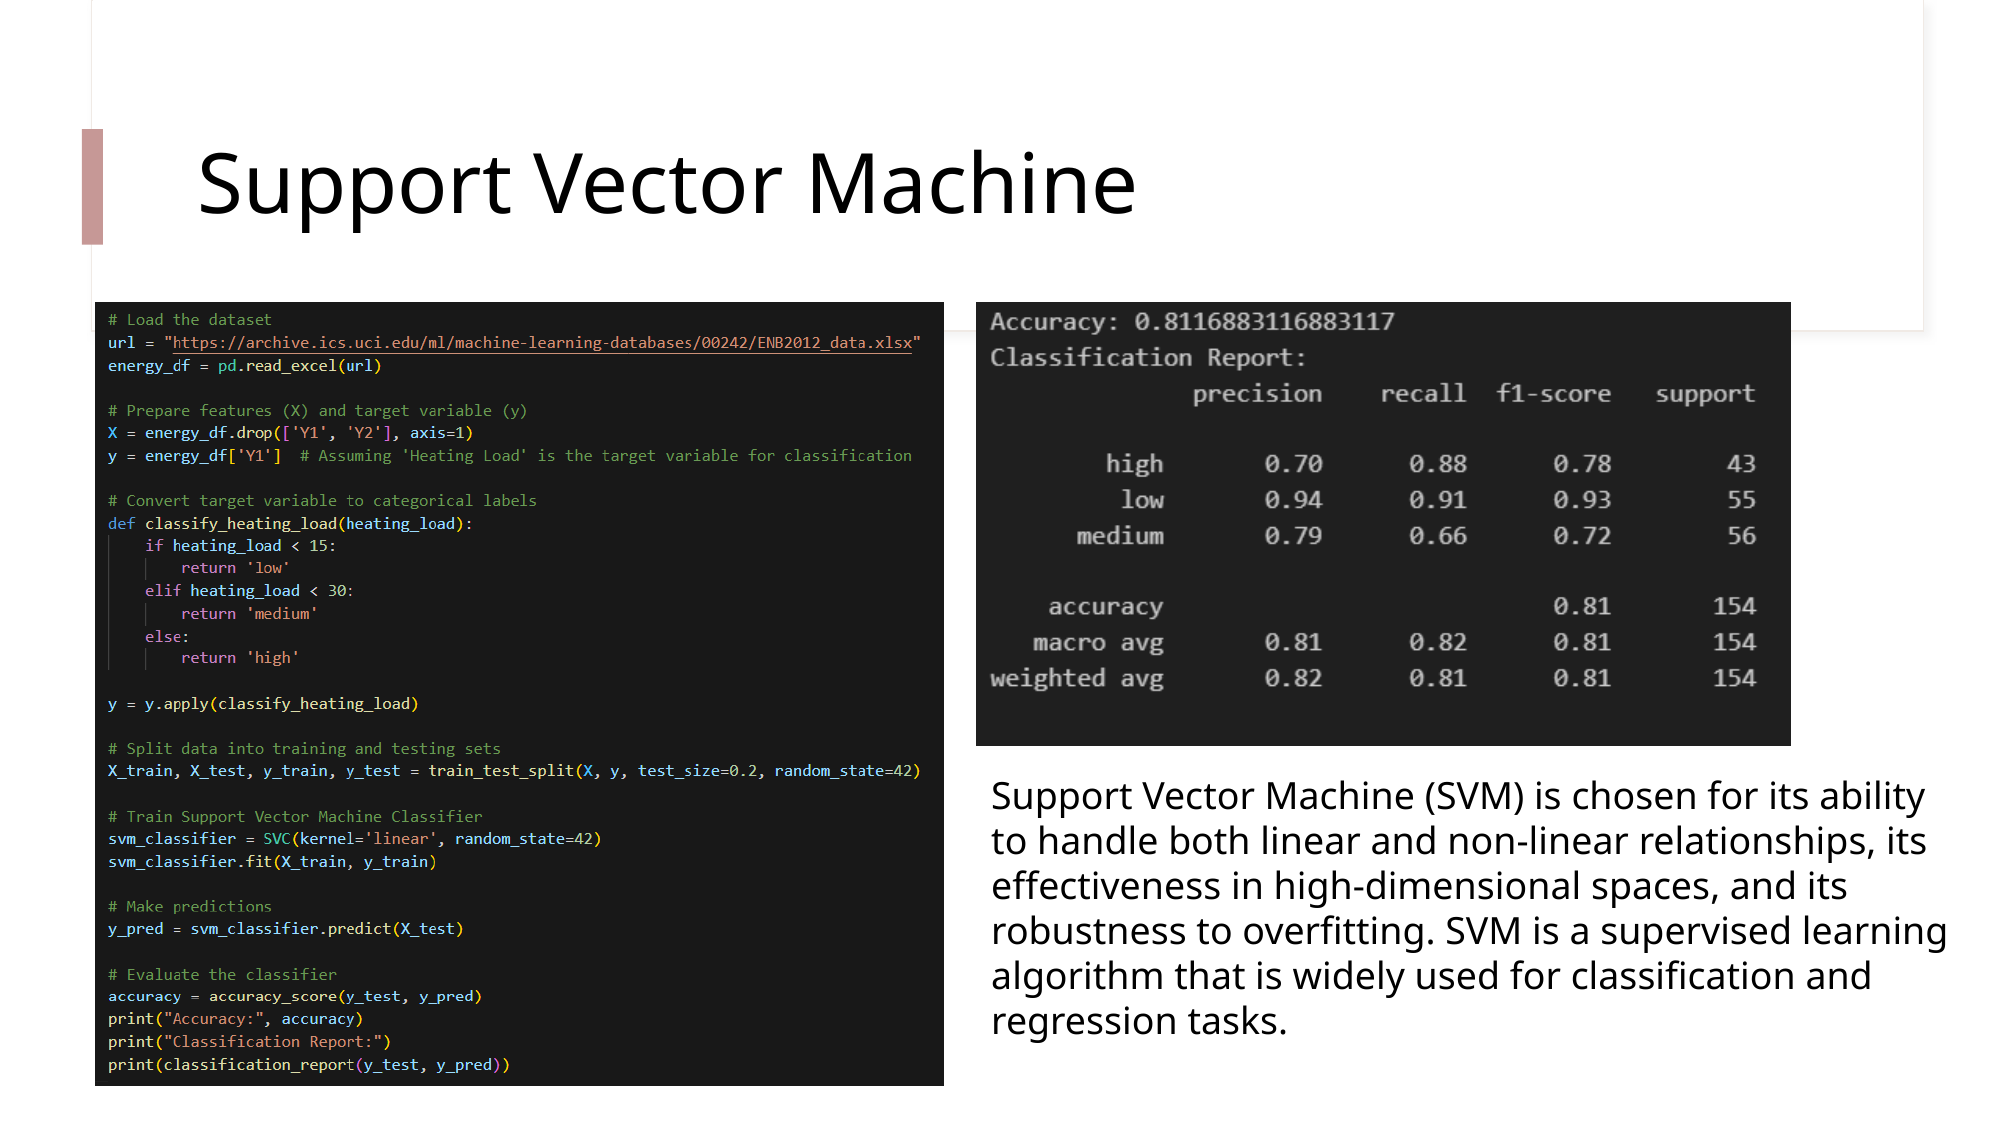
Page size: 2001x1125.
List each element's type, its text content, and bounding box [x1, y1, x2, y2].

title Support Vector Machine [183, 90, 1851, 284]
text_box Support Vector Machine (SVM) is chosen for its ability to handle both linear and non-linear relationships, its effectiveness in high-dimensional spaces, and its robustness to overfitting. SVM is a supervised learning algorithm that is widely used for classification and regression tasks. [976, 764, 1976, 1050]
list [976, 302, 1791, 747]
picture [95, 302, 944, 1086]
